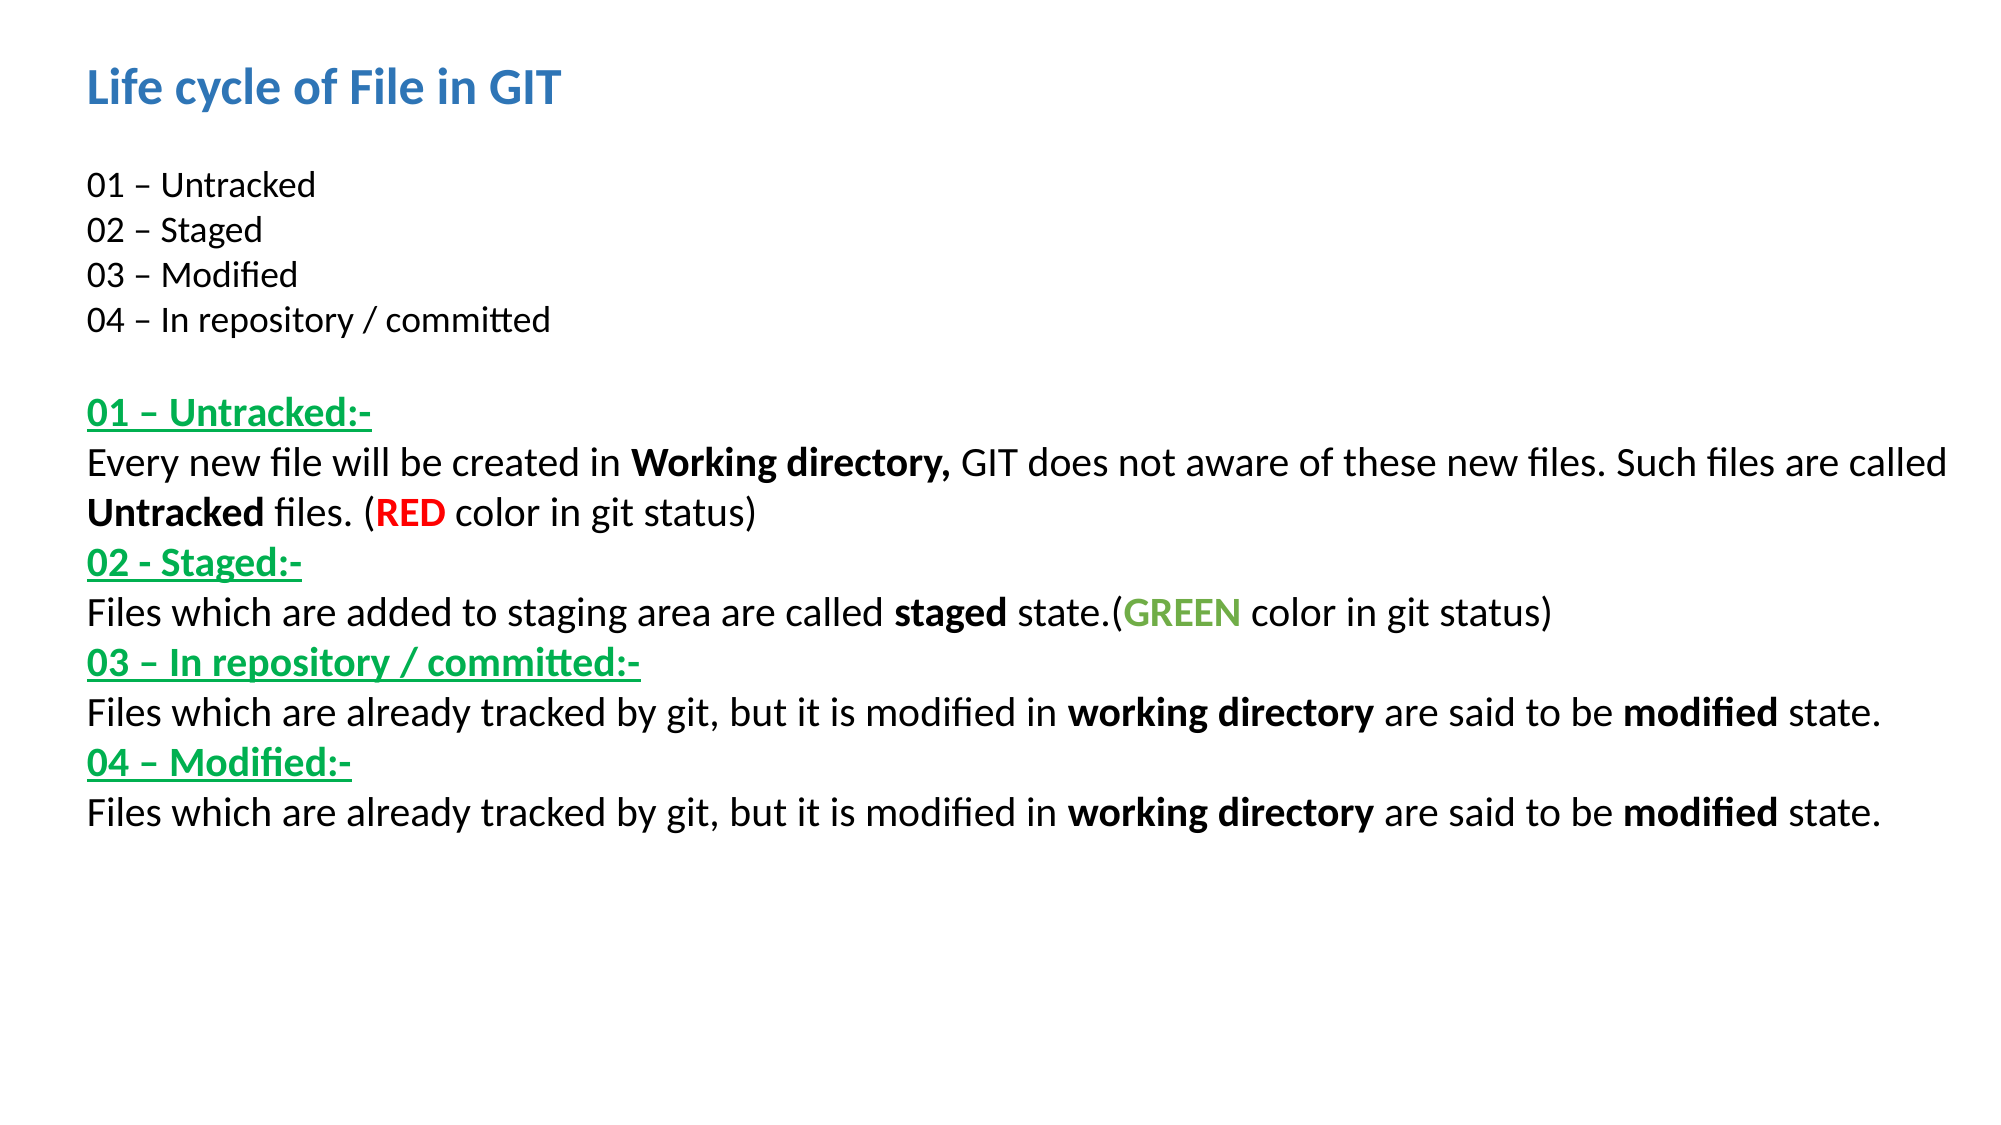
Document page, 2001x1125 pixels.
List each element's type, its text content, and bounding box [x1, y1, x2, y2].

text_box Life cycle of File in GIT 01 – Untracked 02 – Staged 03 – Modified 04 – In repository / committed 01 – Untracked:- Every new file will be created in Working directory, GIT does not aware of these new files. Such files are called Untracked files. (RED color in git status) 02 - Staged:- Files which are added to staging area are called staged state.(GREEN color in git status) 03 – In repository / committed:- Files which are already tracked by git, but it is modified in working directory are said to be modified state. 04 – Modified:- Files which are already tracked by git, but it is modified in working directory are said to be modified state. [72, 44, 1980, 843]
